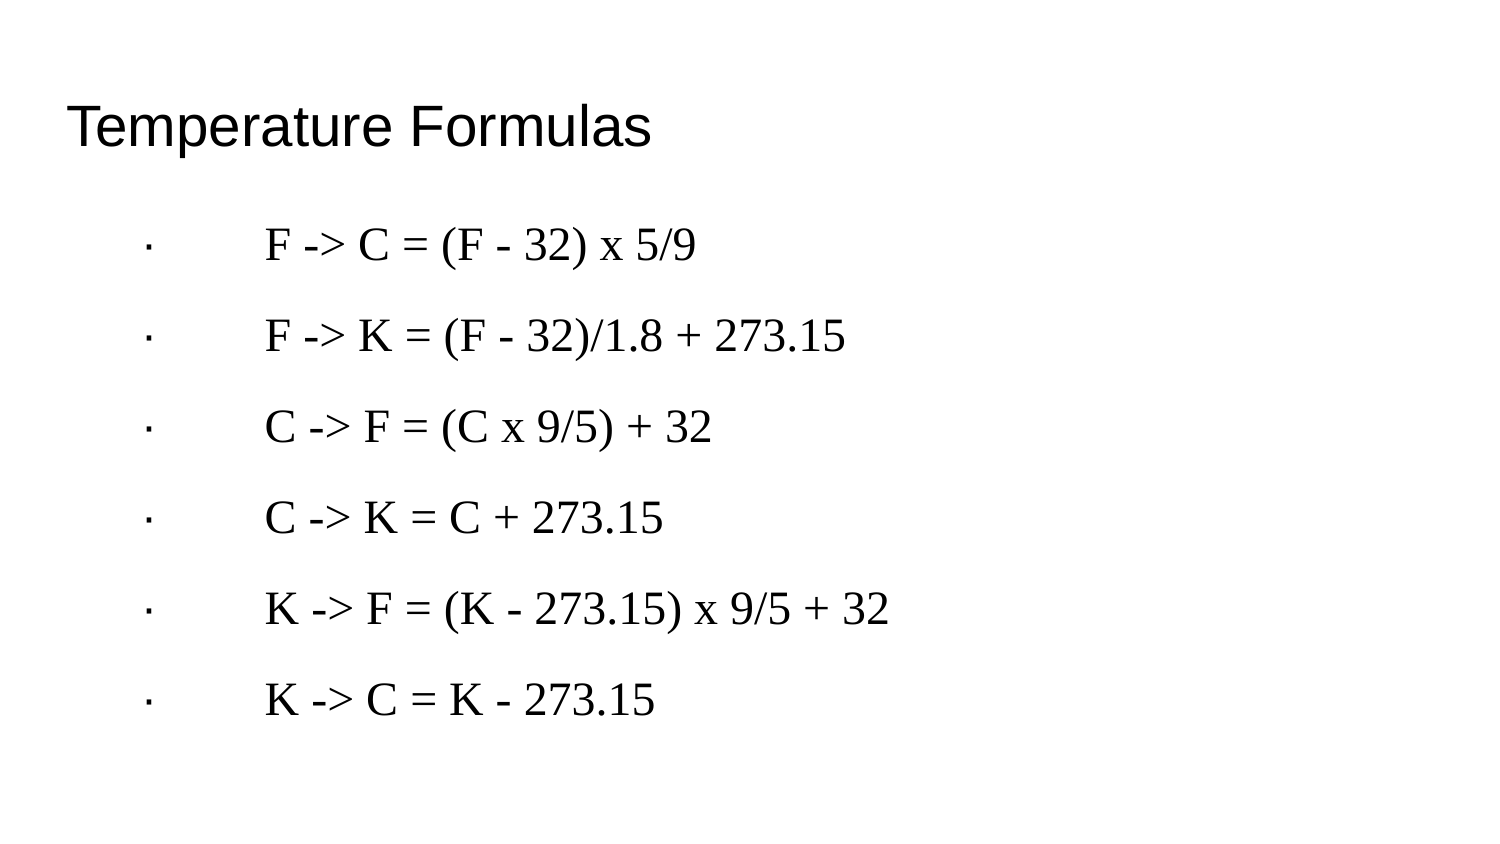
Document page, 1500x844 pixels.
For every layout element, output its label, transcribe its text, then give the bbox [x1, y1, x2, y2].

list · F -> C = (F - 32) x 5/9 · F -> K = (F - 32)/1.8 + 273.15 · C -> F = (C x 9/5) + 32 · C -> K = C + 273.15 · K -> F = (K - 273.15) x 9/5 + 32 · K -> C = K - 273.15 [51, 189, 1500, 828]
title Temperature Formulas [51, 72, 1449, 167]
